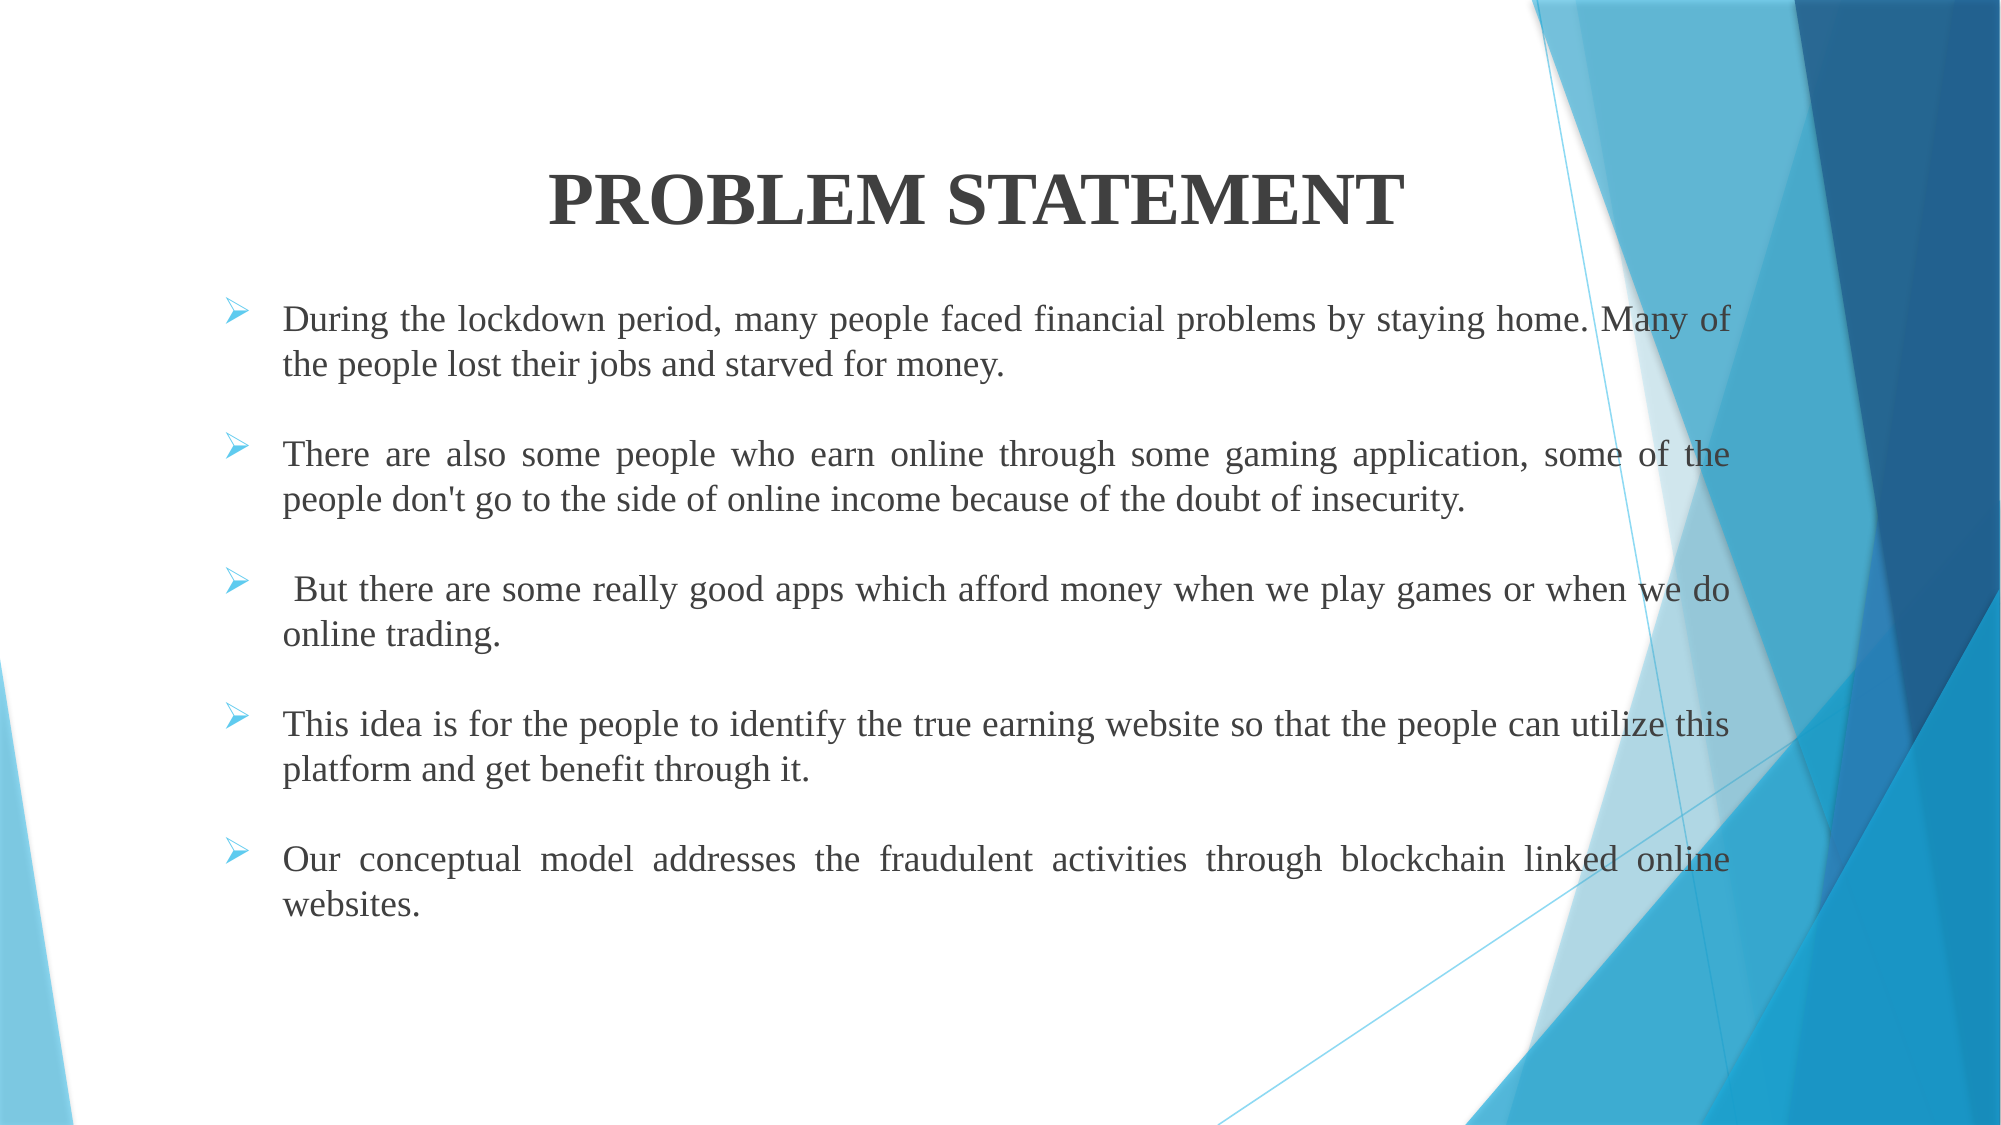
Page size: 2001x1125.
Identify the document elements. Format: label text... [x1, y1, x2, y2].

title PROBLEM STATEMENT [227, 149, 1728, 286]
list During the lockdown period, many people faced financial problems by staying home. Many of the people lost their jobs and starved for money. There are also some people who earn online through some gaming application, some of the people don't go to the side of online income because of the doubt of insecurity. But there are some really good apps which afford money when we play games or when we do online trading. This idea is for the people to identify the true earning website so that the people can utilize this platform and get benefit through it. Our conceptual model addresses the fraudulent activities through blockchain linked online websites. [207, 286, 1748, 968]
